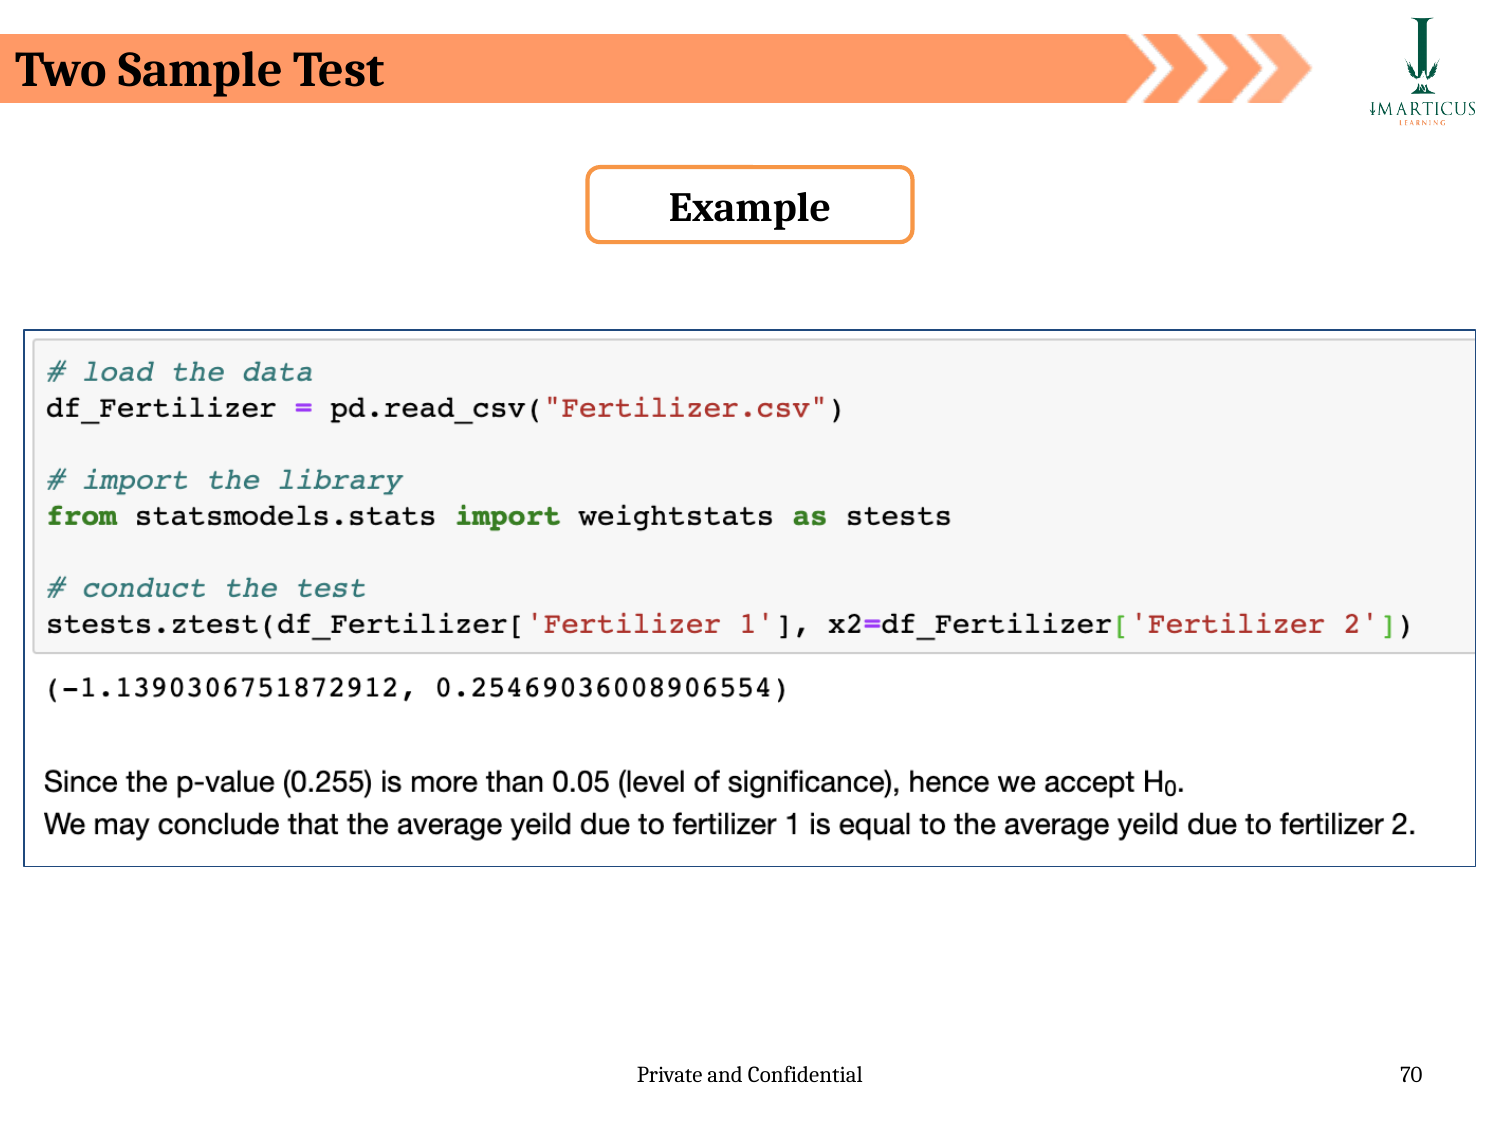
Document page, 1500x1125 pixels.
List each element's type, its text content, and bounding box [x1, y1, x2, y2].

picture [24, 330, 1476, 866]
picture [1015, 0, 1500, 150]
title Two Sample Test [0, 16, 1015, 117]
text_box Example [585, 164, 915, 245]
